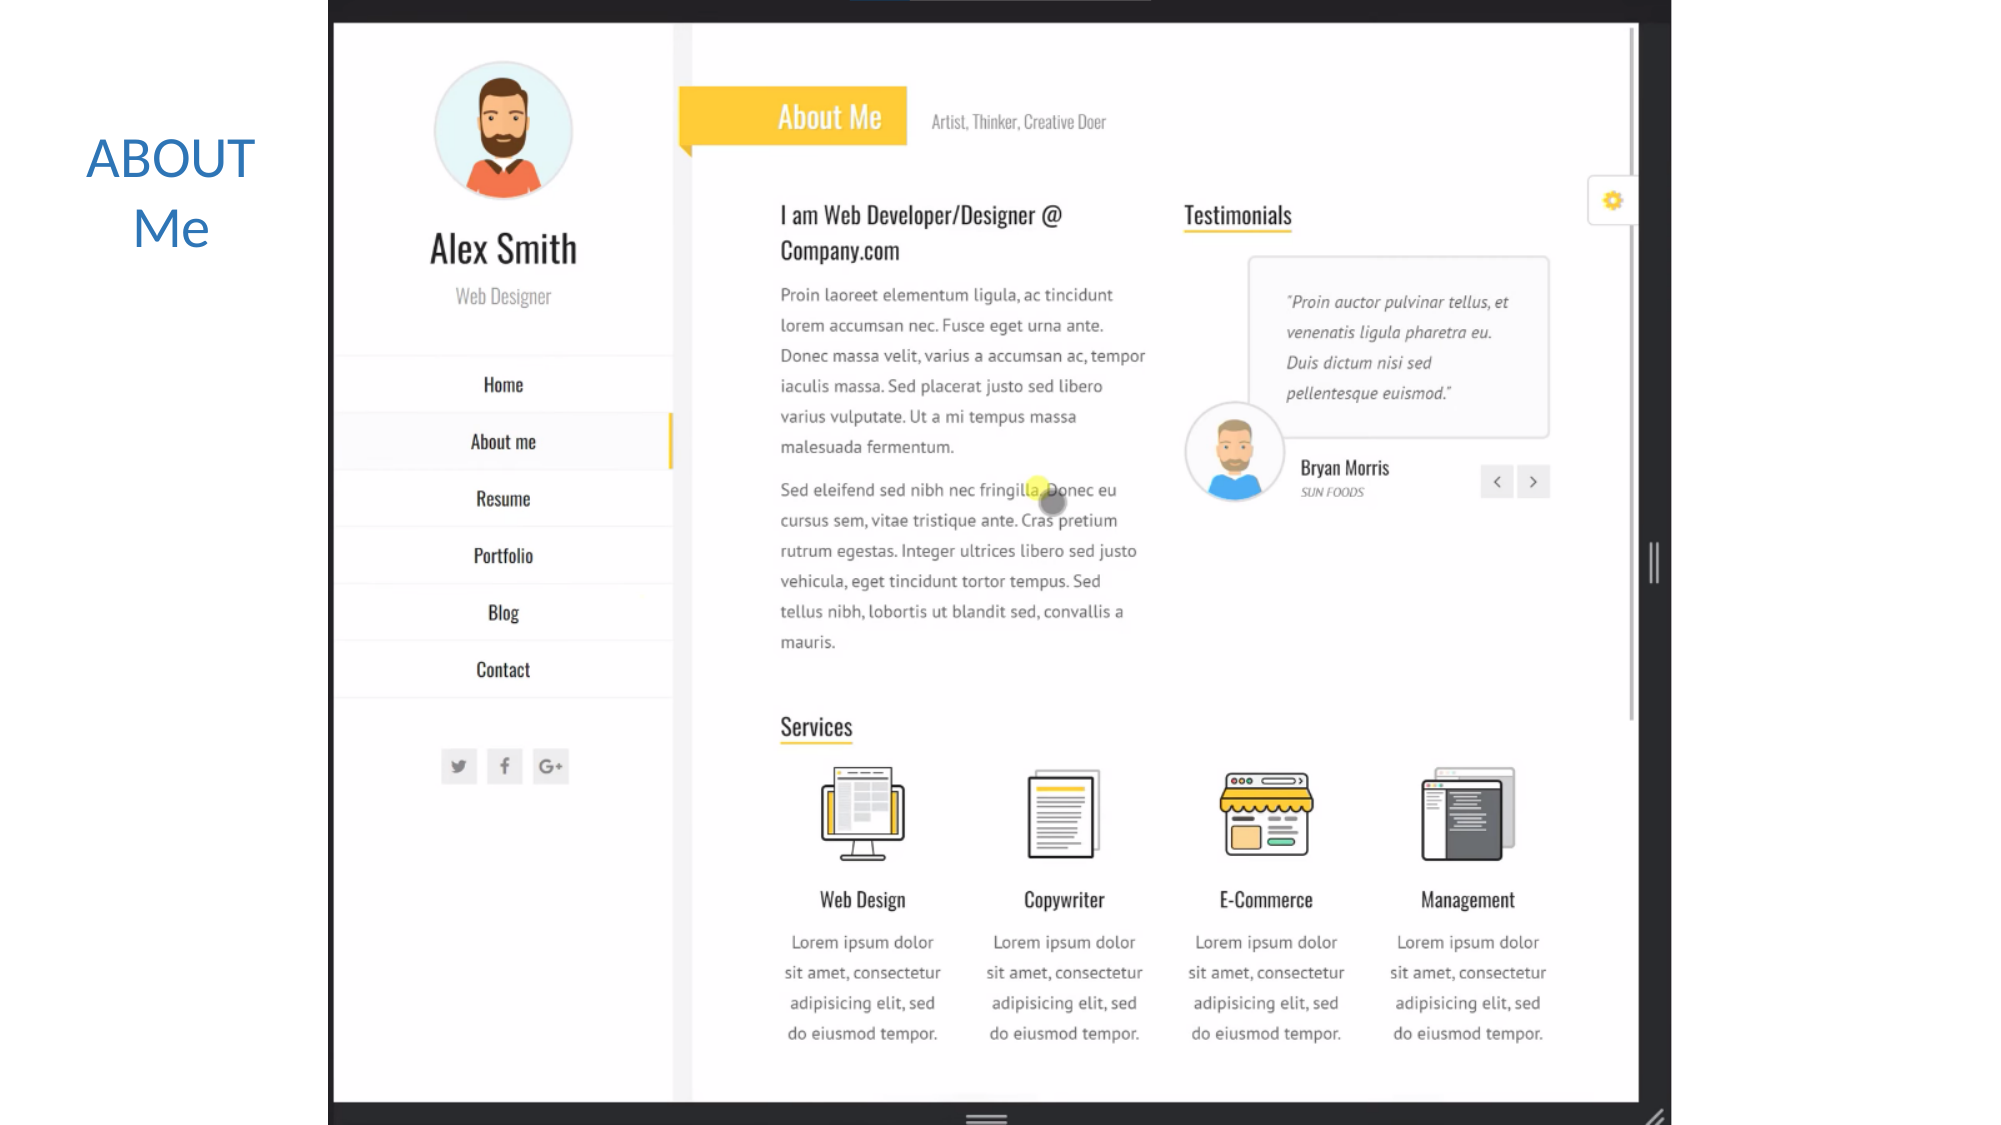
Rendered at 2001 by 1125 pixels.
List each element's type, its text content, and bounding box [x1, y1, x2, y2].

picture [327, 0, 1672, 1125]
text_box ABOUT Me [51, 112, 292, 267]
